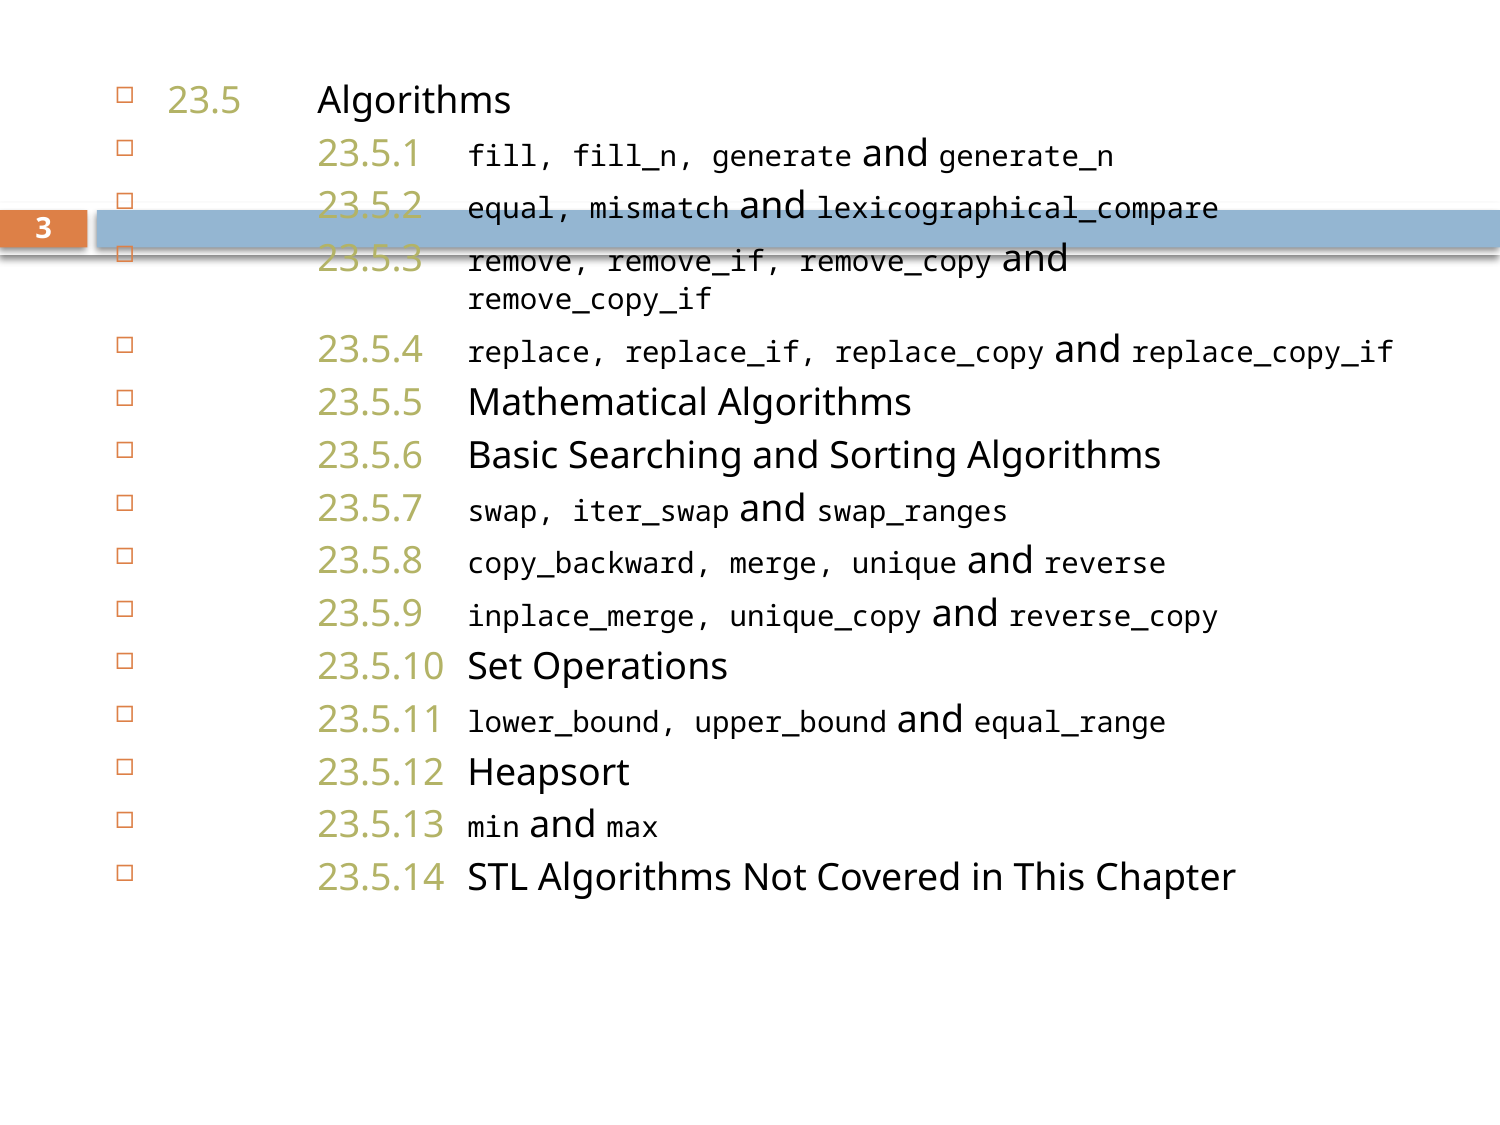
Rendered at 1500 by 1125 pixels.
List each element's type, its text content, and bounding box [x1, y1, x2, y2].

slide_number 3 [0, 208, 88, 249]
list 23.5 Algorithms 23.5.1 fill, fill_n, generate and generate_n 23.5.2 equal, mismatch and lexicographical_compare 23.5.3 remove, remove_if, remove_copy and remove_copy_if 23.5.4 replace, replace_if, replace_copy and replace_copy_if 23.5.5 Mathematical Algorithms 23.5.6 Basic Searching and Sorting Algorithms 23.5.7 swap, iter_swap and swap_ranges 23.5.8 copy_backward, merge, unique and reverse 23.5.9 inplace_merge, unique_copy and reverse_copy 23.5.10 Set Operations 23.5.11 lower_bound, upper_bound and equal_range 23.5.12 Heapsort 23.5.13 min and max 23.5.14 STL Algorithms Not Covered in This Chapter [99, 75, 1450, 943]
